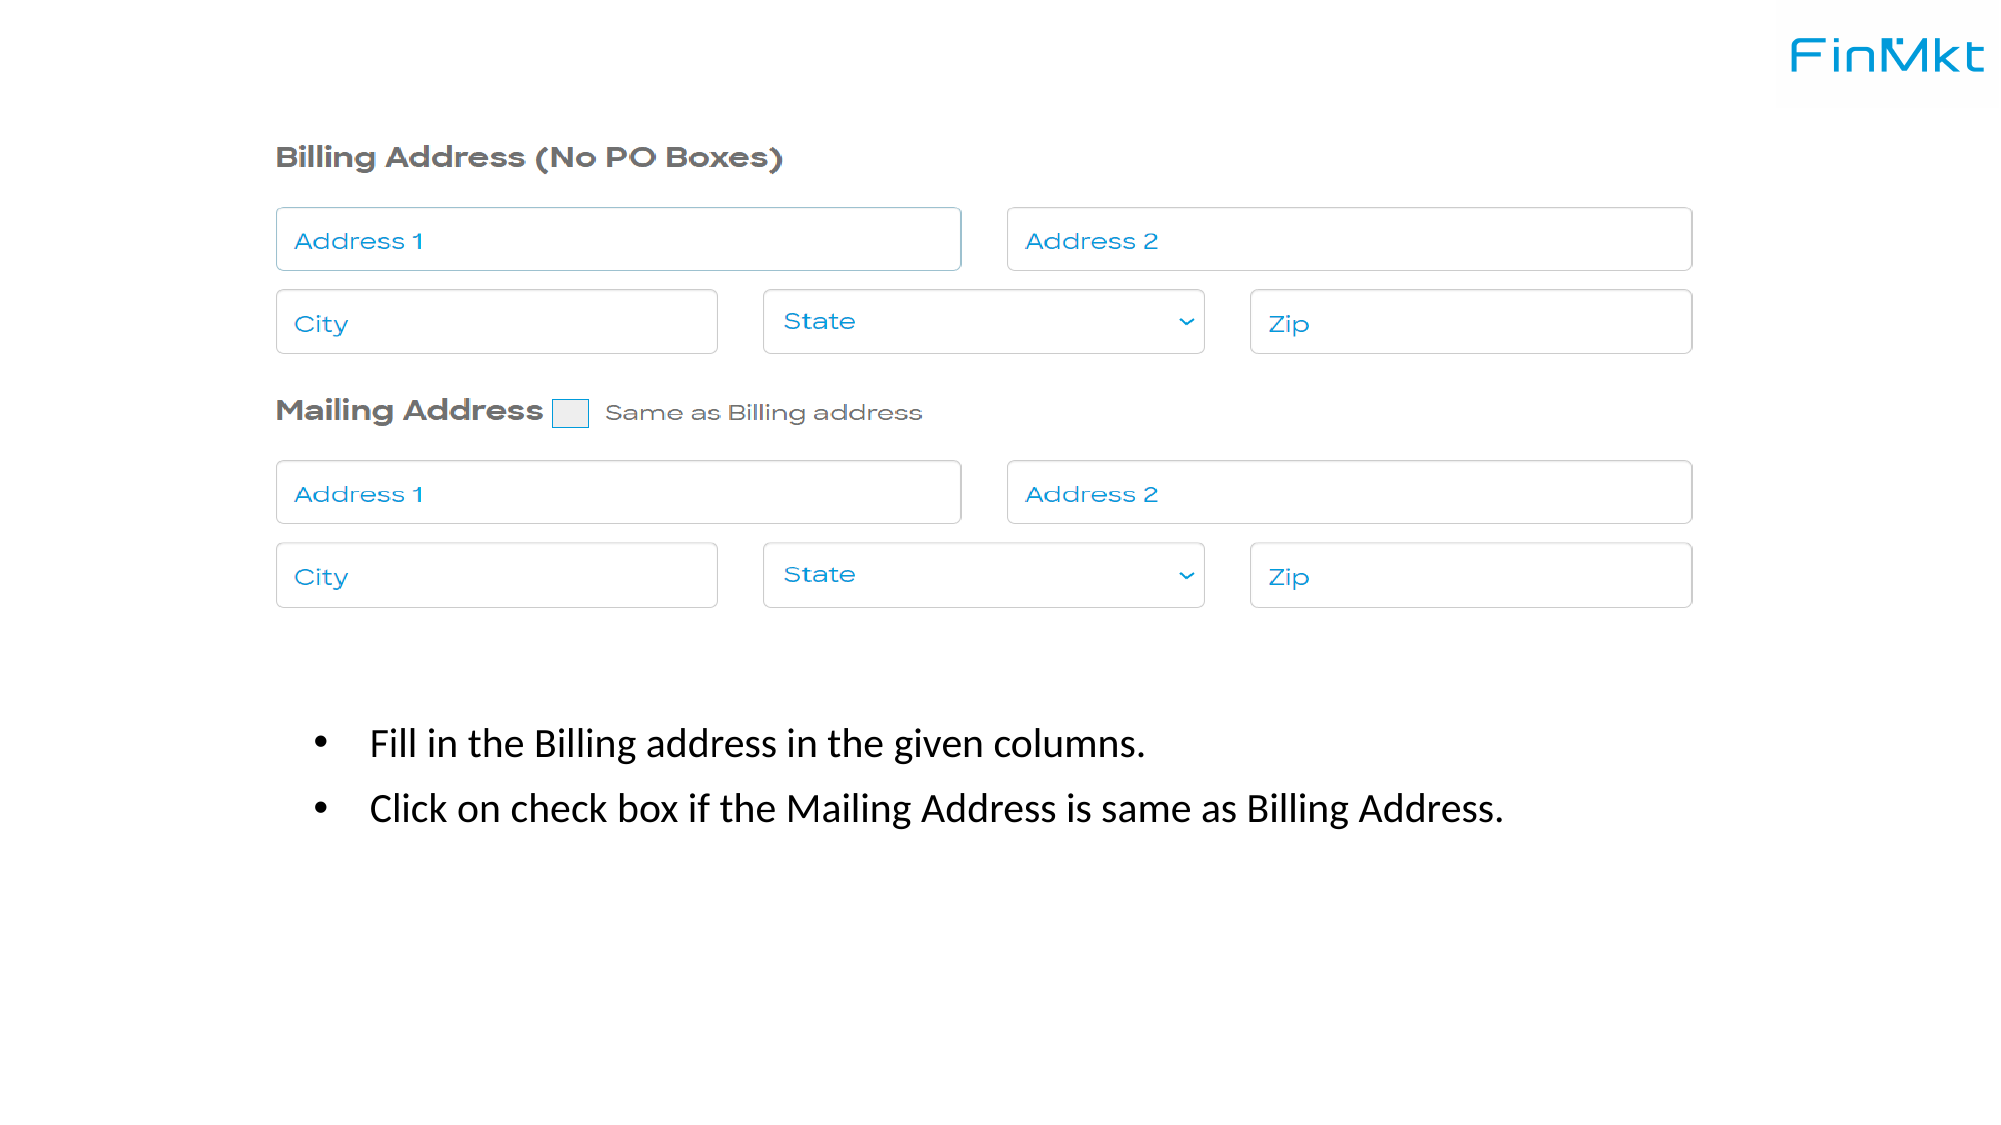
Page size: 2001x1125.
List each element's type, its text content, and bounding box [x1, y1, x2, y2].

picture [1775, 0, 1999, 108]
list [269, 131, 1703, 620]
list Fill in the Billing address in the given columns. Click on check box if the Mailing Address is same as Billing Address. [298, 713, 1658, 885]
